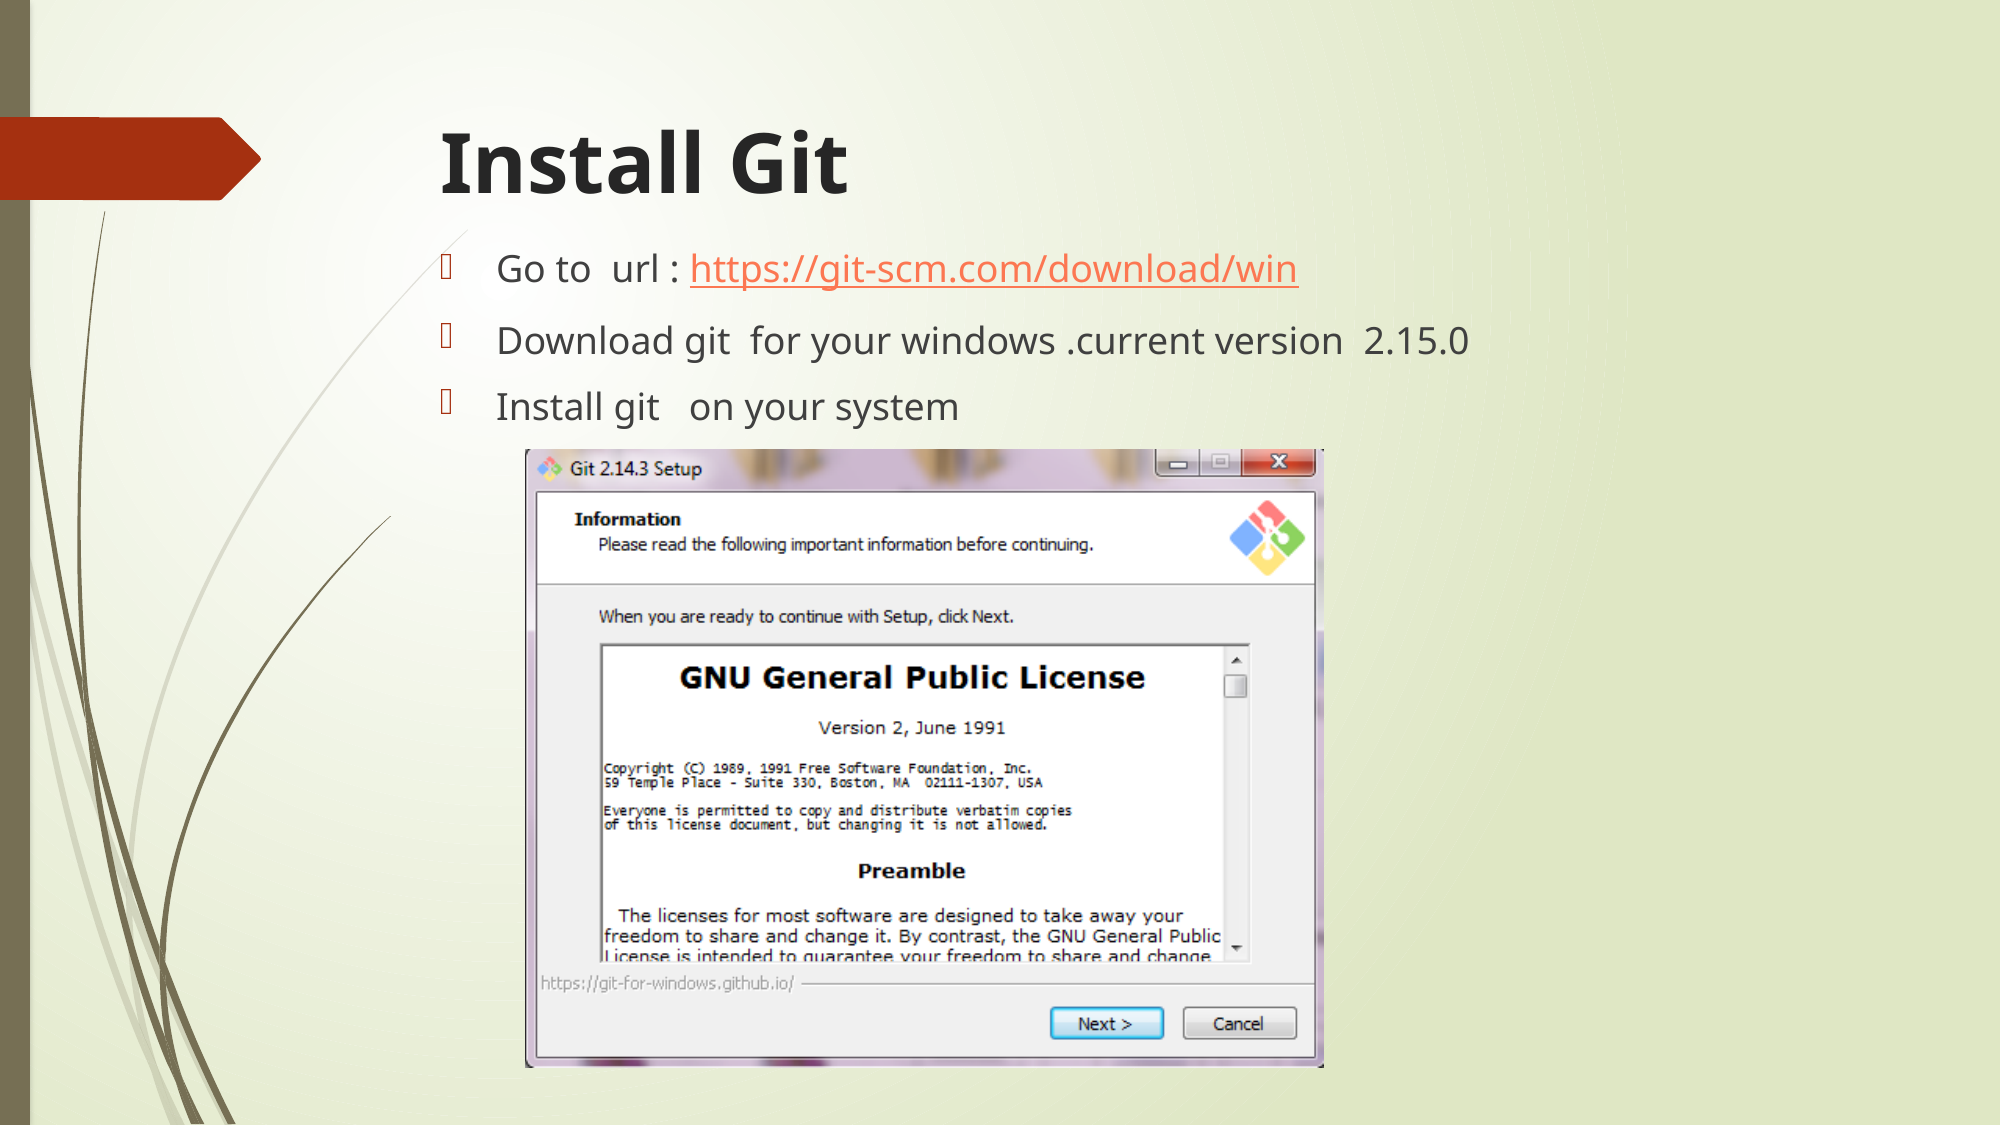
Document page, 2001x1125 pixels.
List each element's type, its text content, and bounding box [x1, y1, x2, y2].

picture [524, 449, 1324, 1068]
list Go to url : https://git-scm.com/download/win Download git for your windows .current version 2.15.0 Install git on your system [424, 237, 1888, 1075]
title Install Git [425, 102, 1888, 237]
